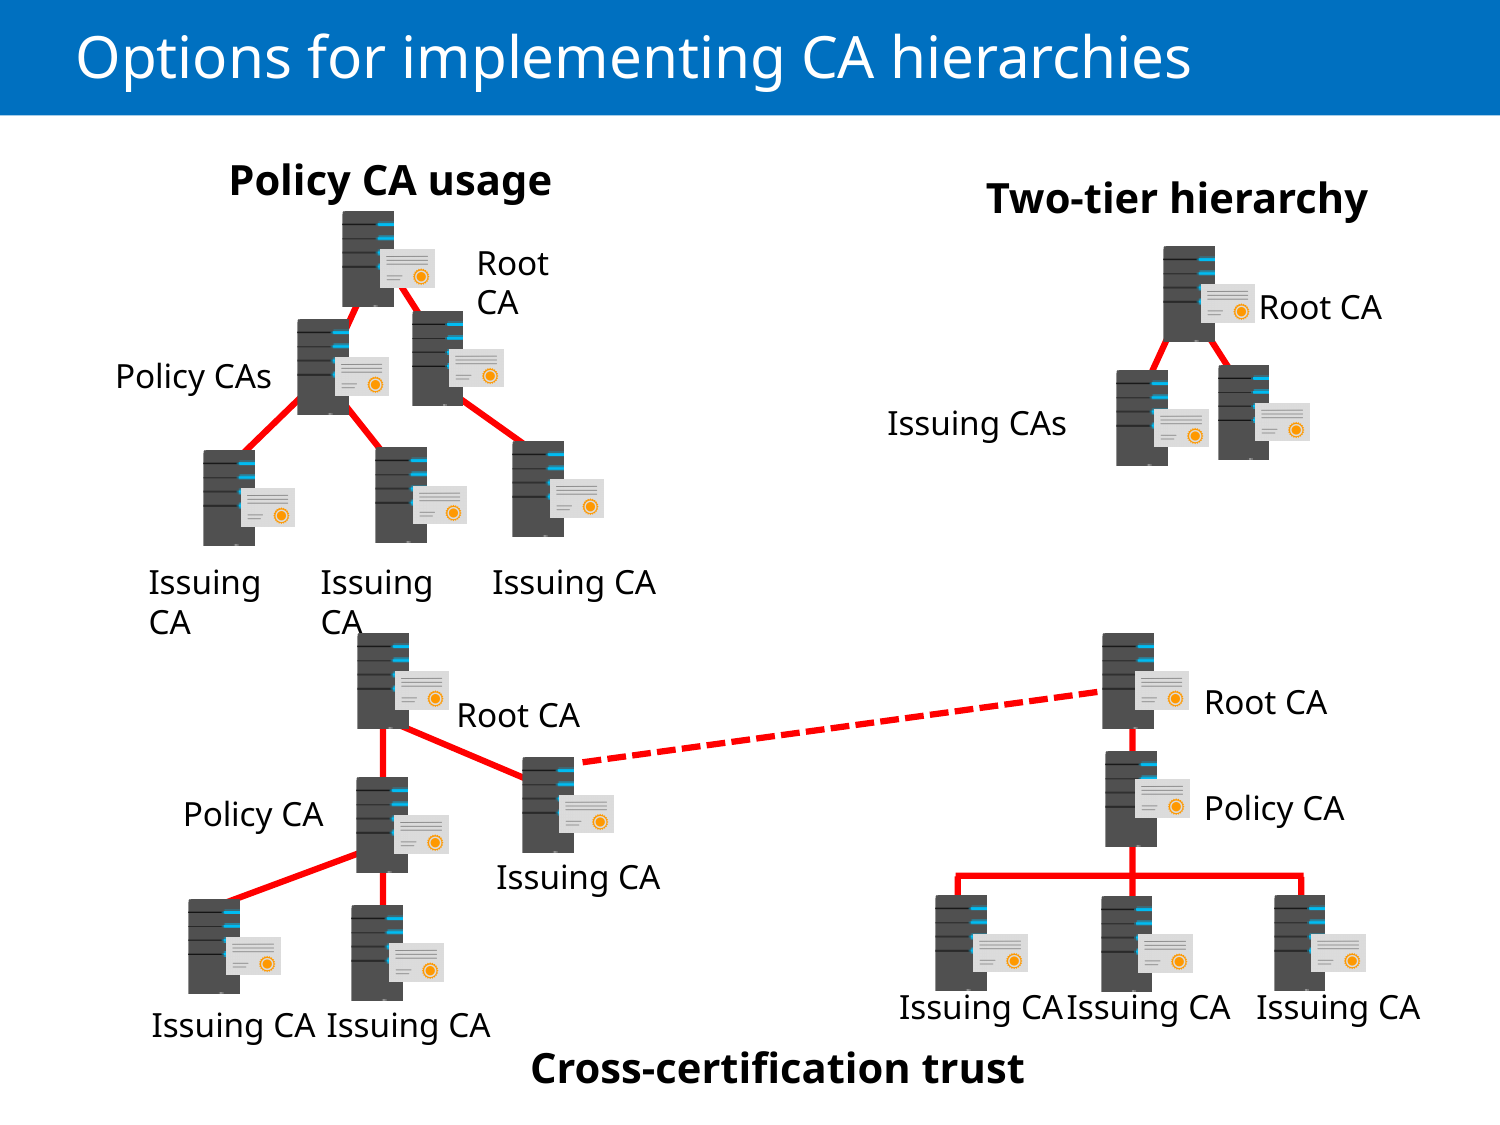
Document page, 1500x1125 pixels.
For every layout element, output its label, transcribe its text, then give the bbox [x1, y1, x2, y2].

title Options for implementing CA hierarchies [75, 0, 1351, 122]
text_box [100, 145, 1438, 1101]
